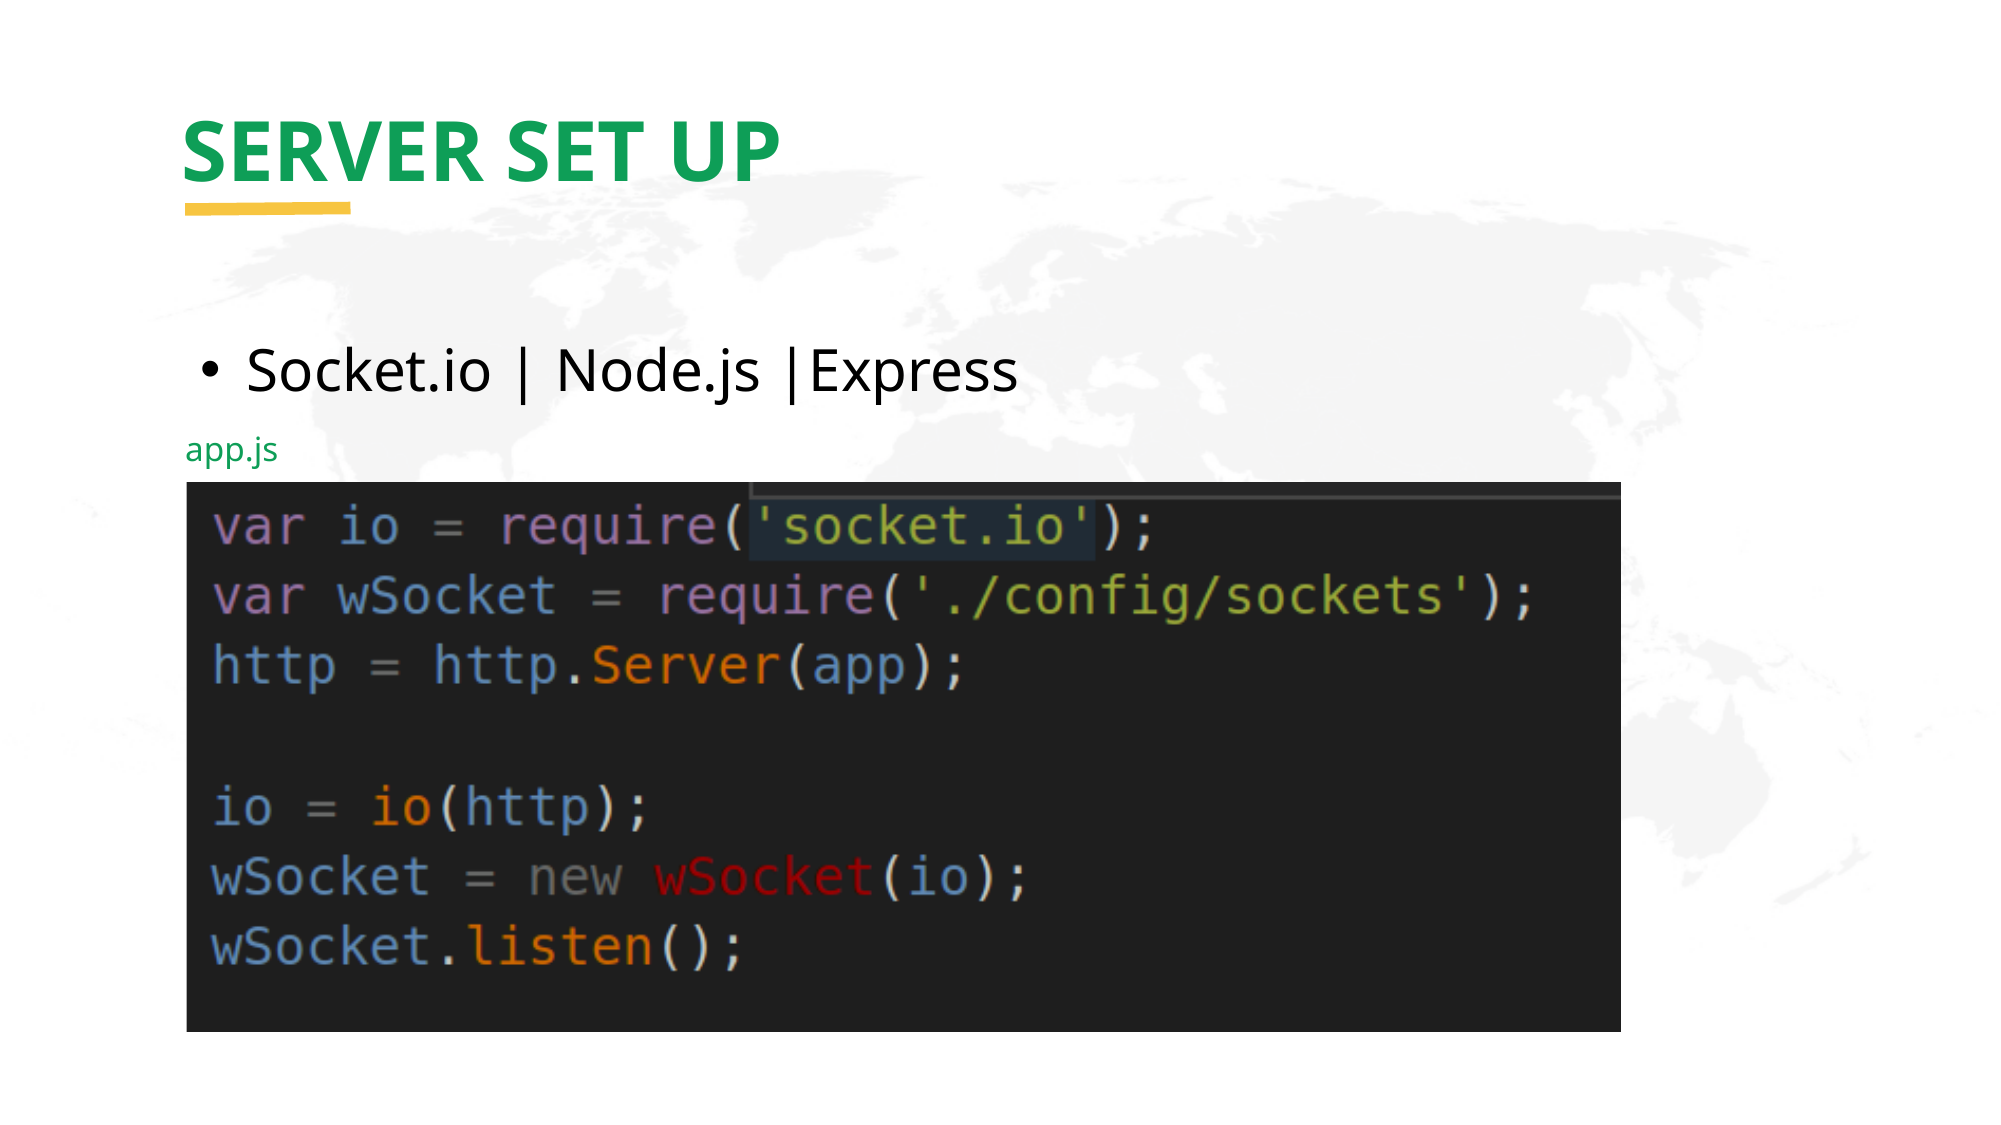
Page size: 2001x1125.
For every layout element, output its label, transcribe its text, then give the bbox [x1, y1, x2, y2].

text_box app.js [170, 420, 488, 476]
picture [186, 482, 1621, 1033]
text_box [185, 207, 351, 211]
text_box SERVER SET UP [166, 90, 1866, 205]
text_box Socket.io | Node.js |Express [185, 290, 1808, 411]
